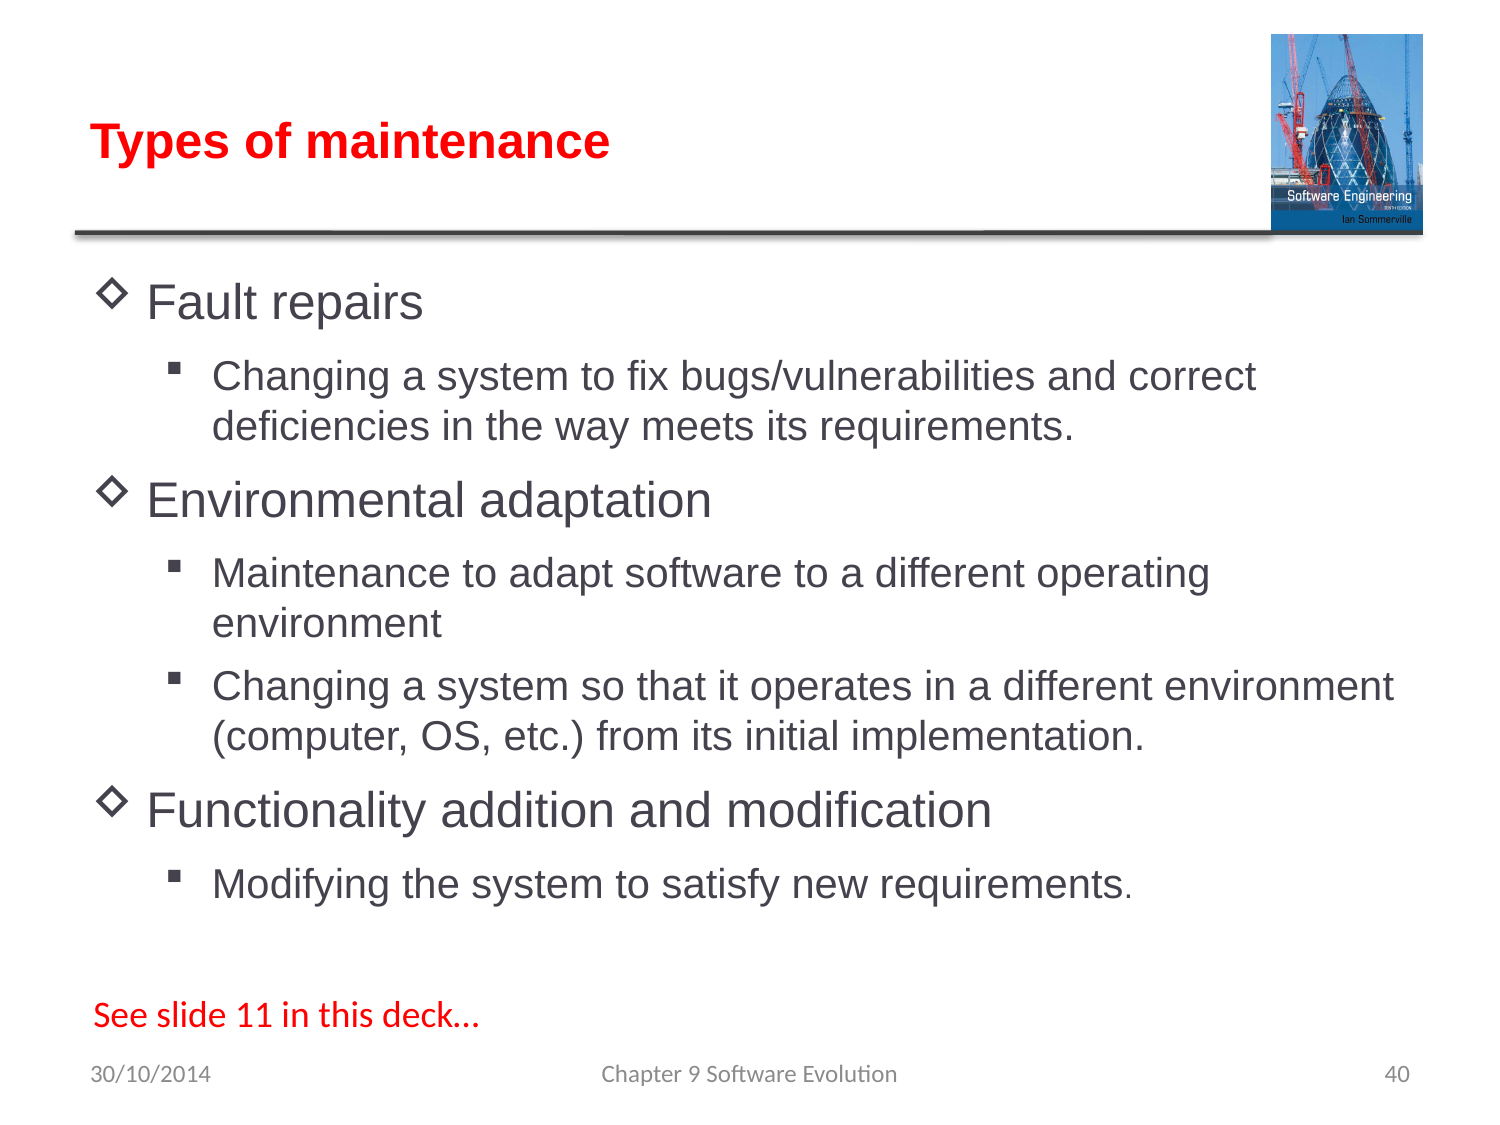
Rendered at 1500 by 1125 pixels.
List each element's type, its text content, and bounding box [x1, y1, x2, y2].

picture [1271, 34, 1423, 230]
title Types of maintenance [74, 44, 1272, 233]
list Fault repairs Changing a system to fix bugs/vulnerabilities and correct deficiencies in the way meets its requirements. Environmental adaptation Maintenance to adapt software to a different operating environment Changing a system so that it operates in a different environment (computer, OS, etc.) from its initial implementation. Functionality addition and modification Modifying the system to satisfy new requirements. [75, 262, 1425, 1005]
footer Chapter 9 Software Evolution [512, 1042, 988, 1103]
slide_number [75, 1042, 425, 1103]
text_box See slide 11 in this deck… [78, 982, 495, 1043]
slide_number 40 [1074, 1042, 1425, 1103]
